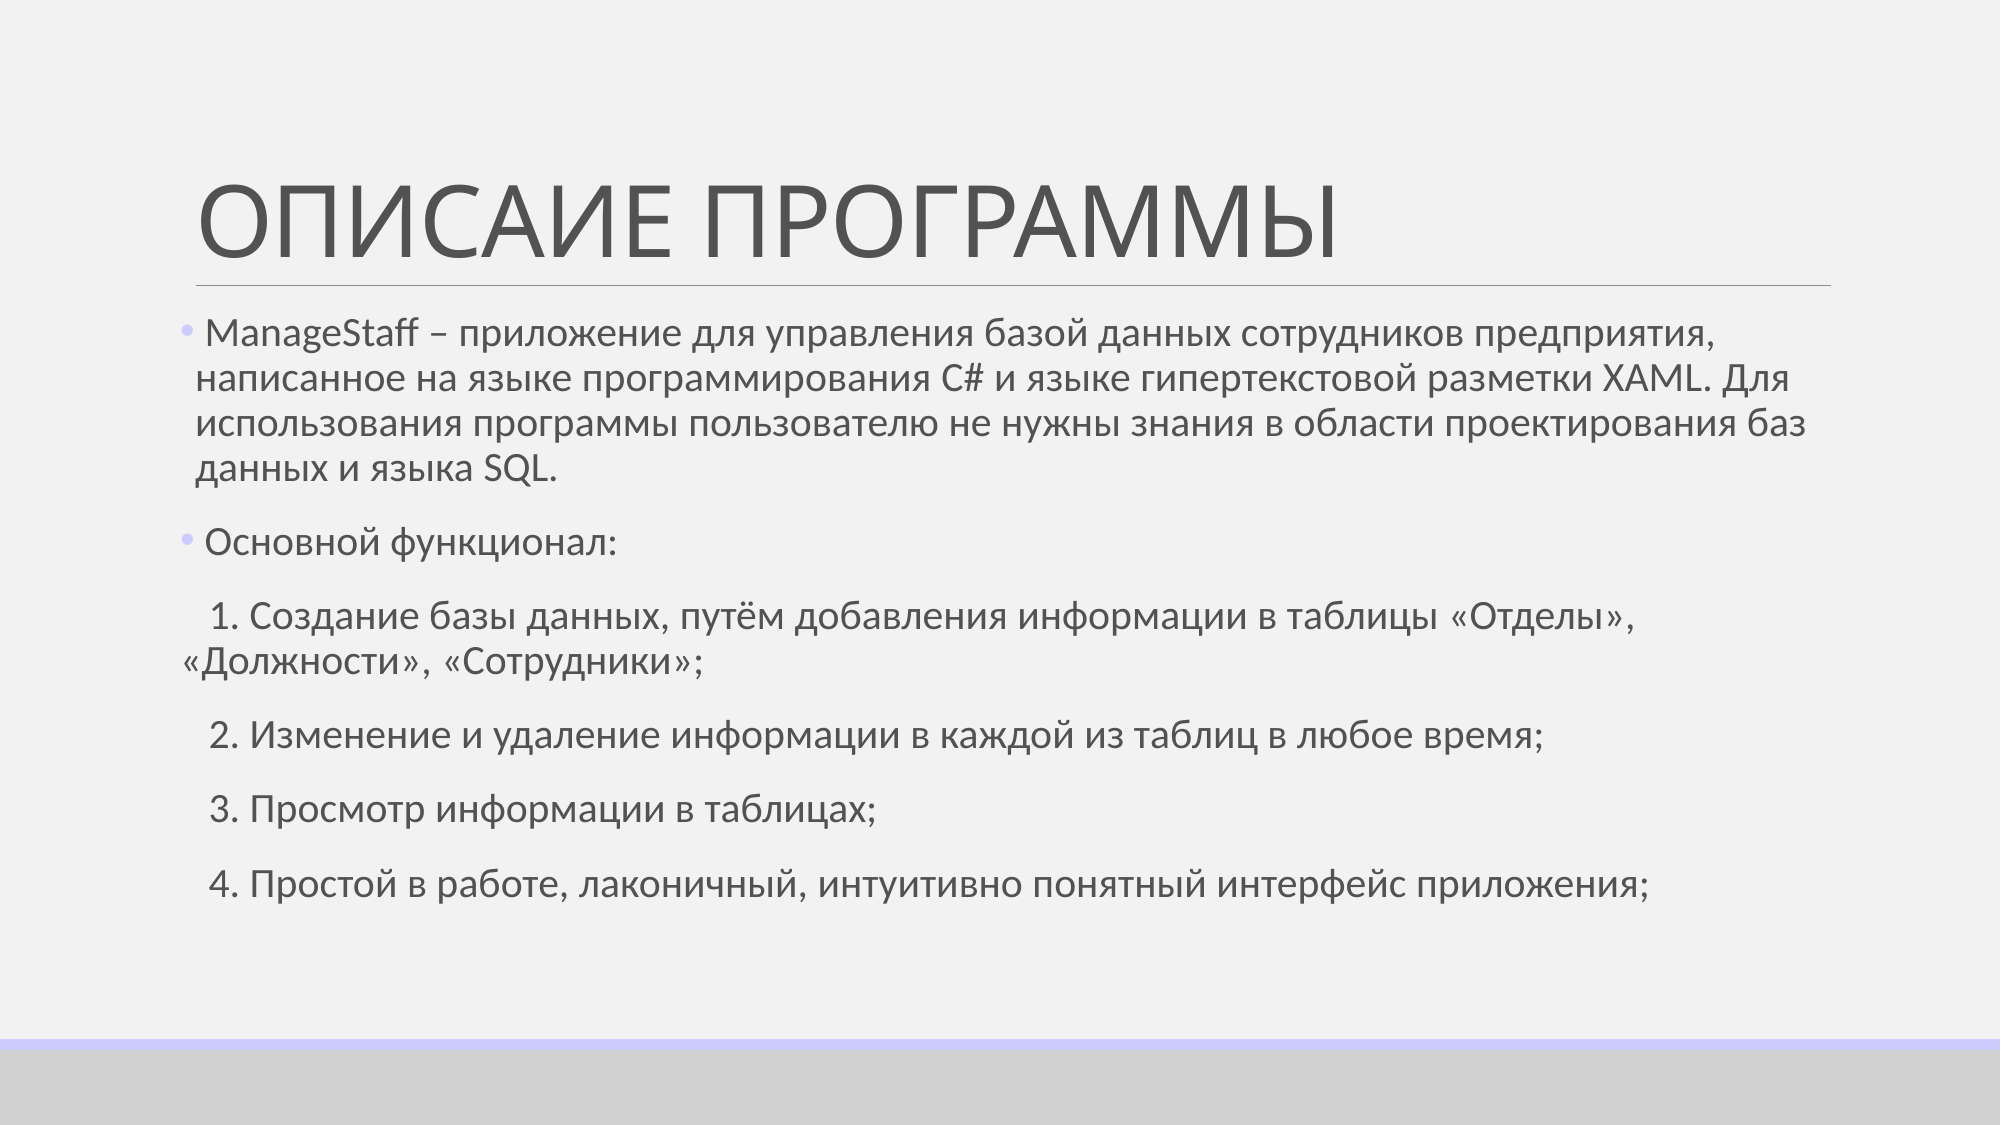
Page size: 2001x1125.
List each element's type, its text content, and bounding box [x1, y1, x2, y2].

list ManageStaff – приложение для управления базой данных сотрудников предприятия, написанное на языке программирования C# и языке гипертекстовой разметки XAML. Для использования программы пользователю не нужны знания в области проектирования баз данных и языка SQL. Основной функционал: 1. Создание базы данных, путём добавления информации в таблицы «Отделы», «Должности», «Сотрудники»; 2. Изменение и удаление информации в каждой из таблиц в любое время; 3. Просмотр информации в таблицах; 4. Простой в работе, лаконичный, интуитивно понятный интерфейс приложения; [180, 302, 1830, 963]
title ОПИСАИЕ ПРОГРАММЫ [180, 47, 1830, 285]
